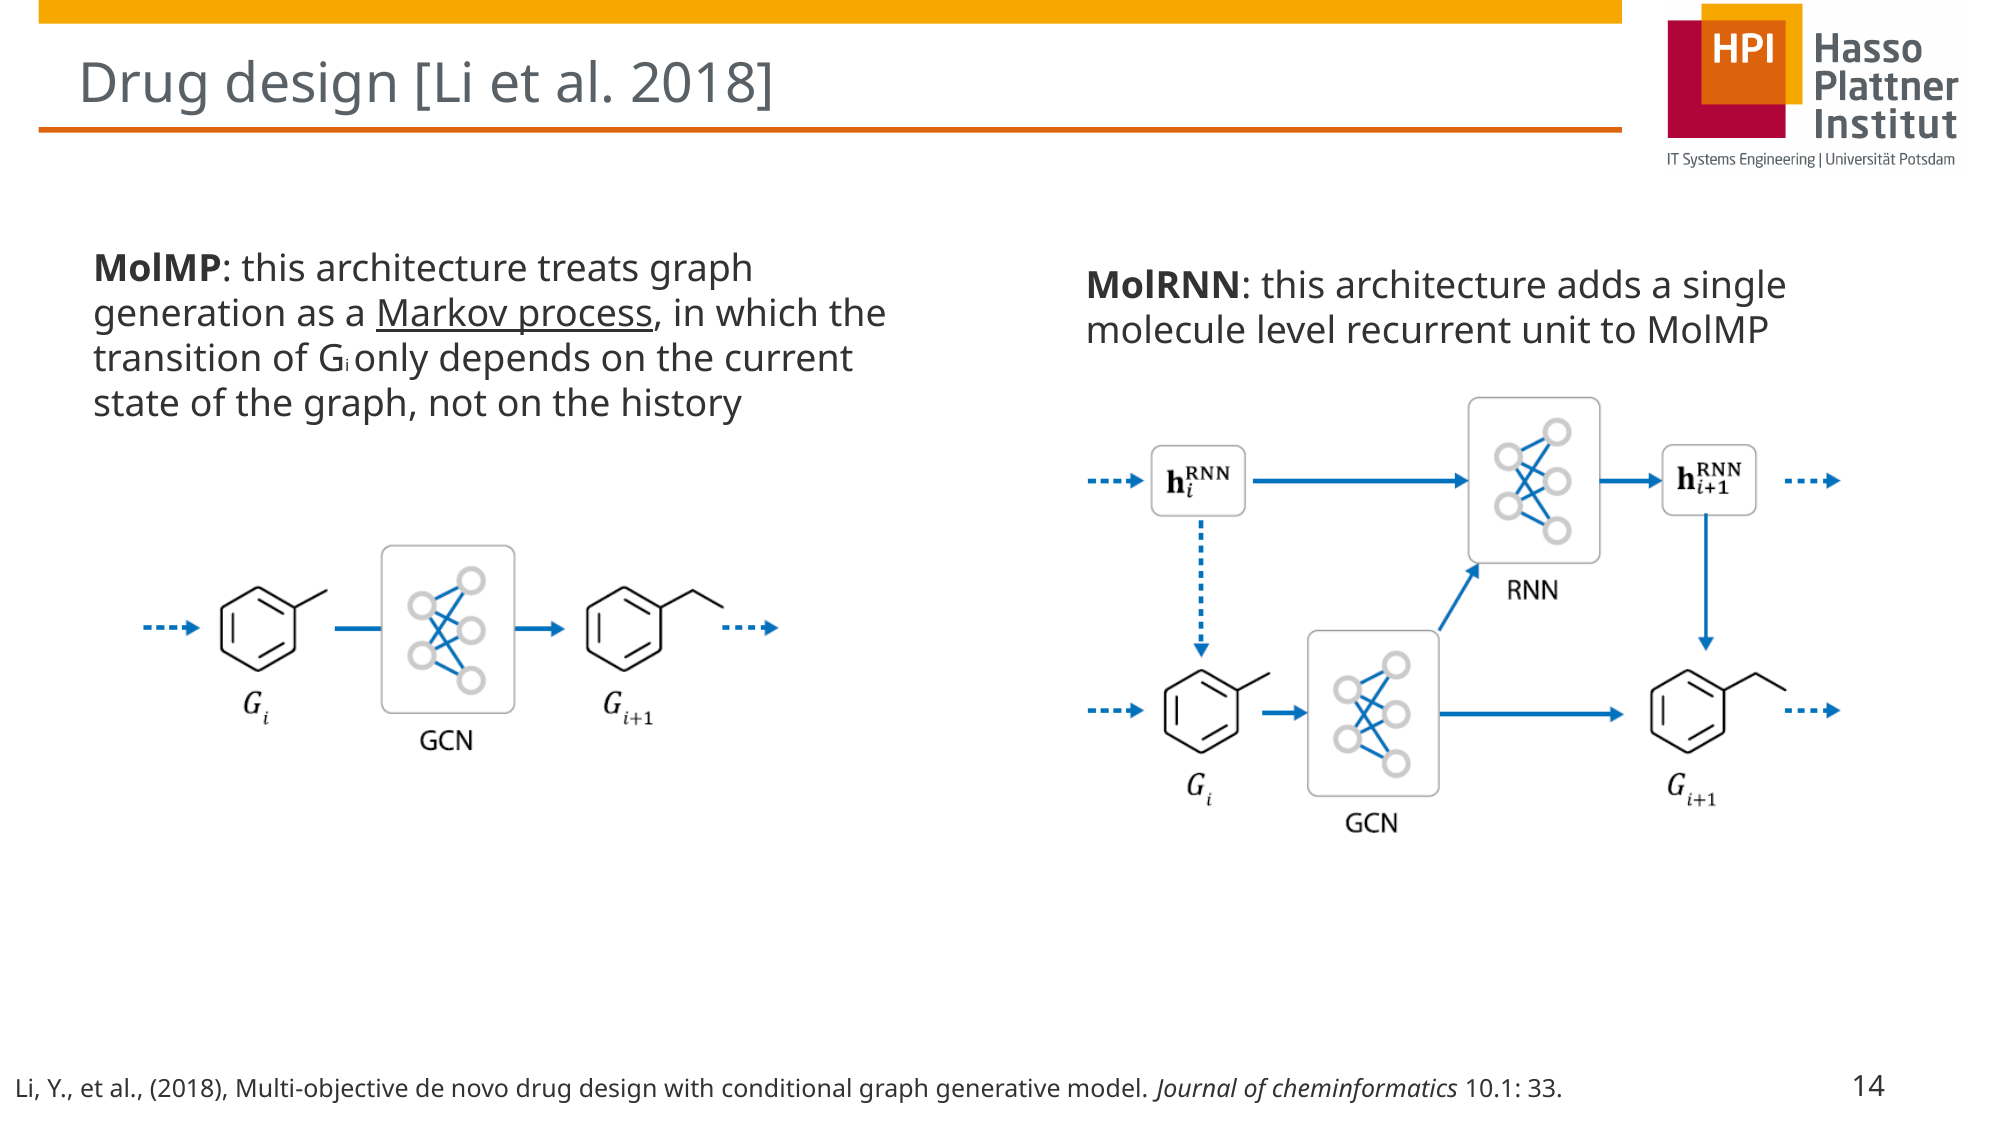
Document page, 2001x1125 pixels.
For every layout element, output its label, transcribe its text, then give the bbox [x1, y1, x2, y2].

title Drug design [Li et al. 2018] [78, 23, 1583, 115]
text_box MolRNN: this architecture adds a single molecule level recurrent unit to MolMP [1070, 253, 1803, 358]
slide_number 14 [1834, 1064, 1961, 1107]
text_box Li, Y., et al., (2018), Multi-objective de novo drug design with conditional graph generative model. Journal of cheminformatics 10.1: 33. [0, 1064, 1786, 1110]
picture [1664, 0, 1965, 170]
picture [133, 470, 782, 791]
text_box MolMP: this architecture treats graph generation as a Markov process, in which the transition of Gi only depends on the current state of the graph, not on the history [78, 236, 904, 432]
picture [1058, 389, 1852, 842]
